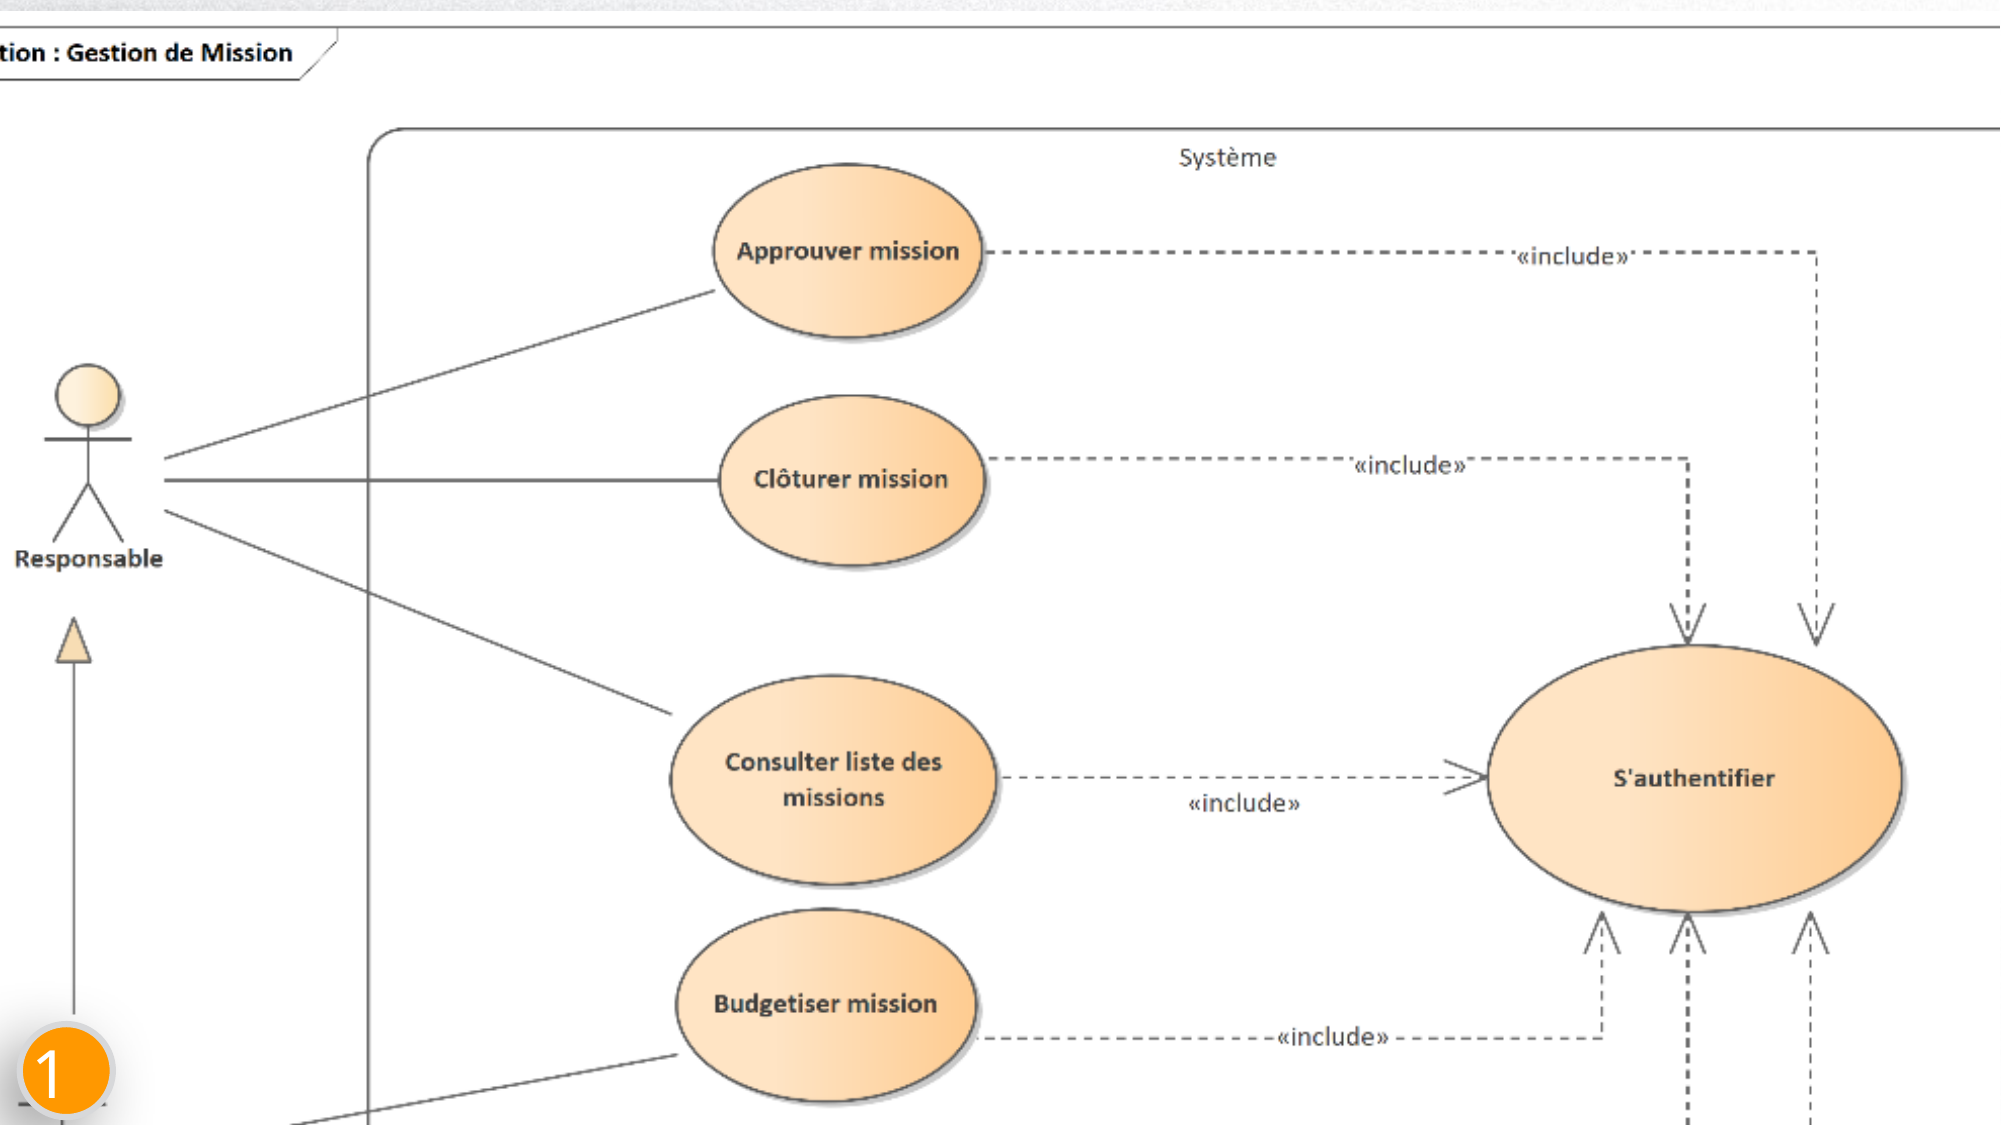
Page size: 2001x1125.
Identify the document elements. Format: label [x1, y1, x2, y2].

text_box [16, 1024, 119, 1121]
picture [0, 0, 2001, 1125]
